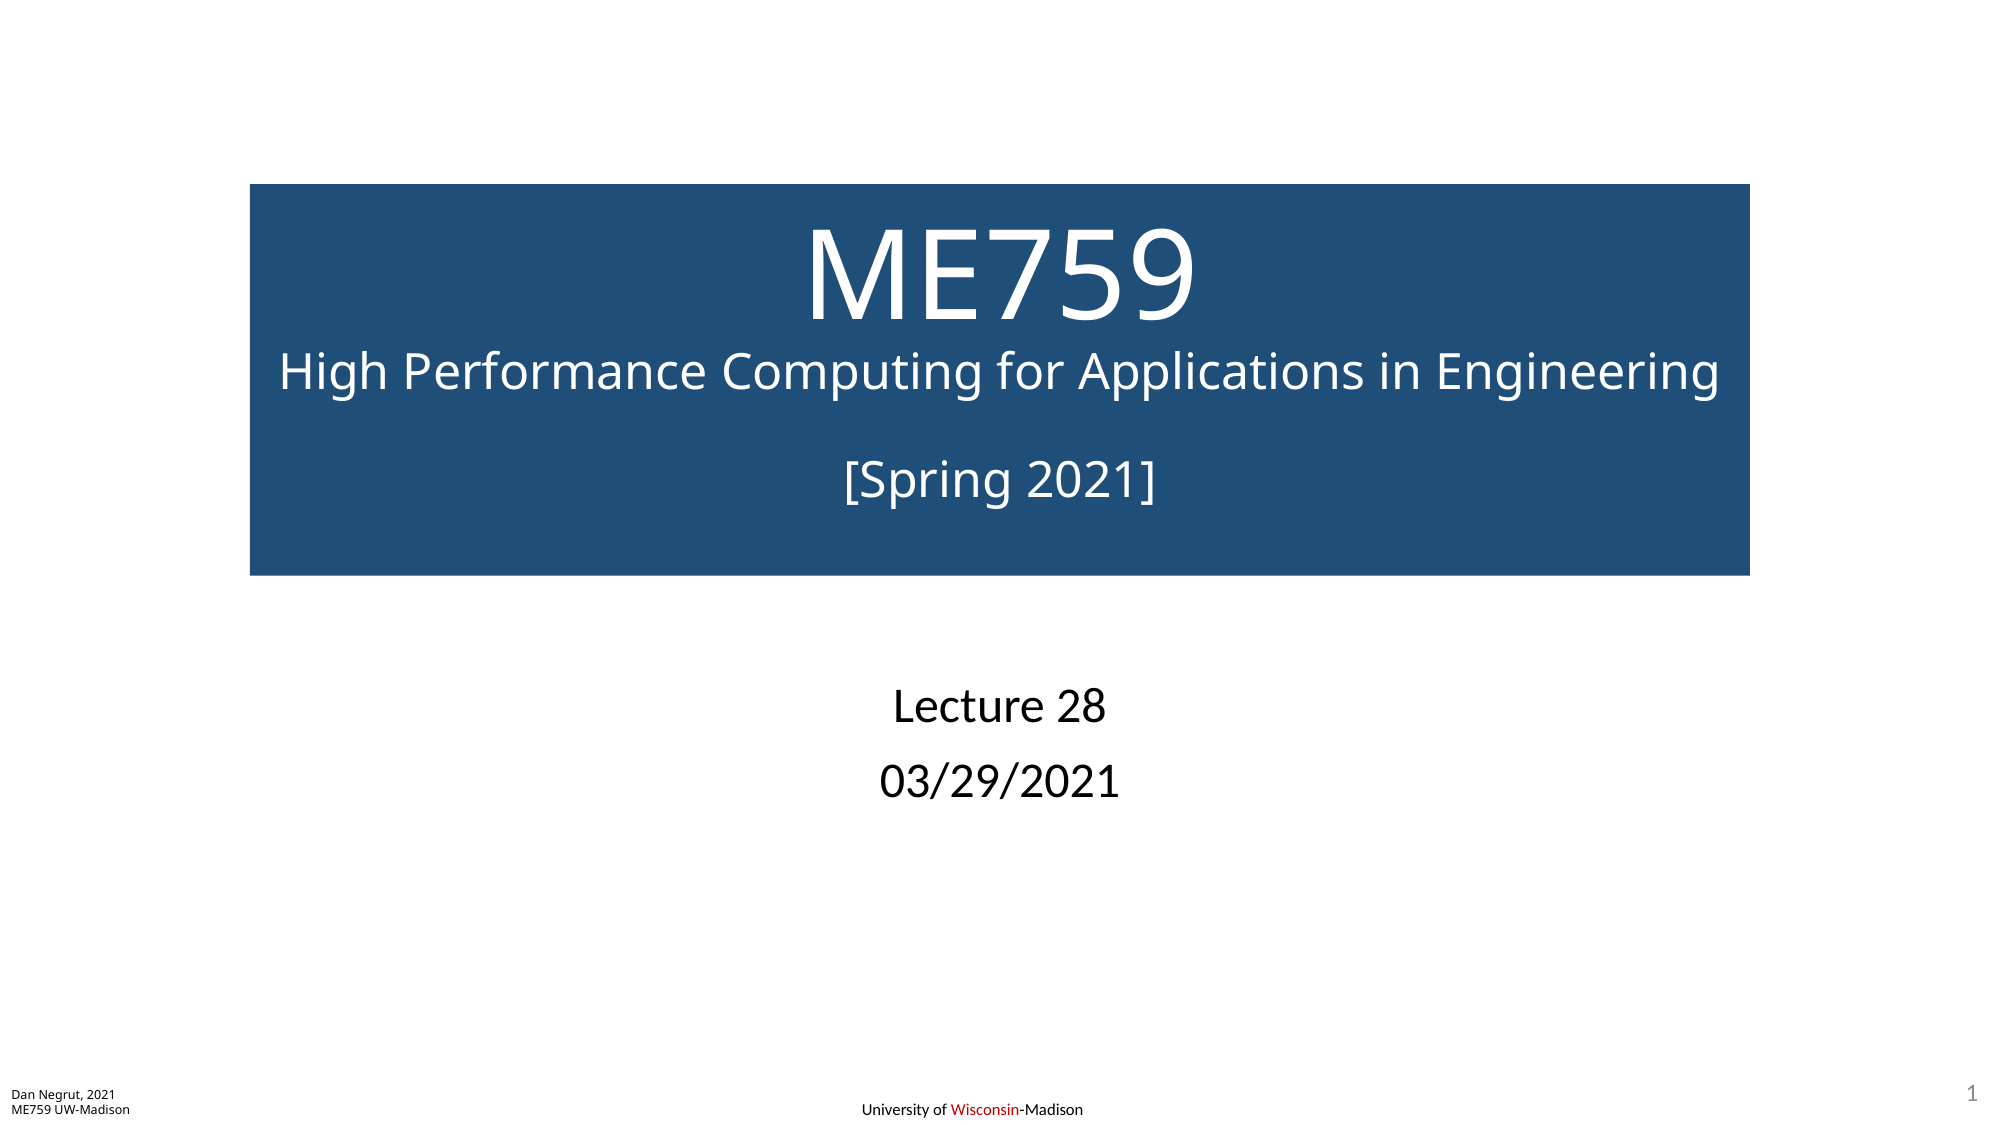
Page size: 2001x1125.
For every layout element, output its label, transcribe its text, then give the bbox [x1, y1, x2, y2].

title ME759 High Performance Computing for Applications in Engineering [Spring 2021] [249, 184, 1750, 576]
subtitle Lecture 28 03/29/2021 [249, 590, 1750, 863]
text_box Dan Negrut, 2021 ME759 UW-Madison [0, 1079, 145, 1125]
slide_number 1 [1879, 1069, 1994, 1114]
